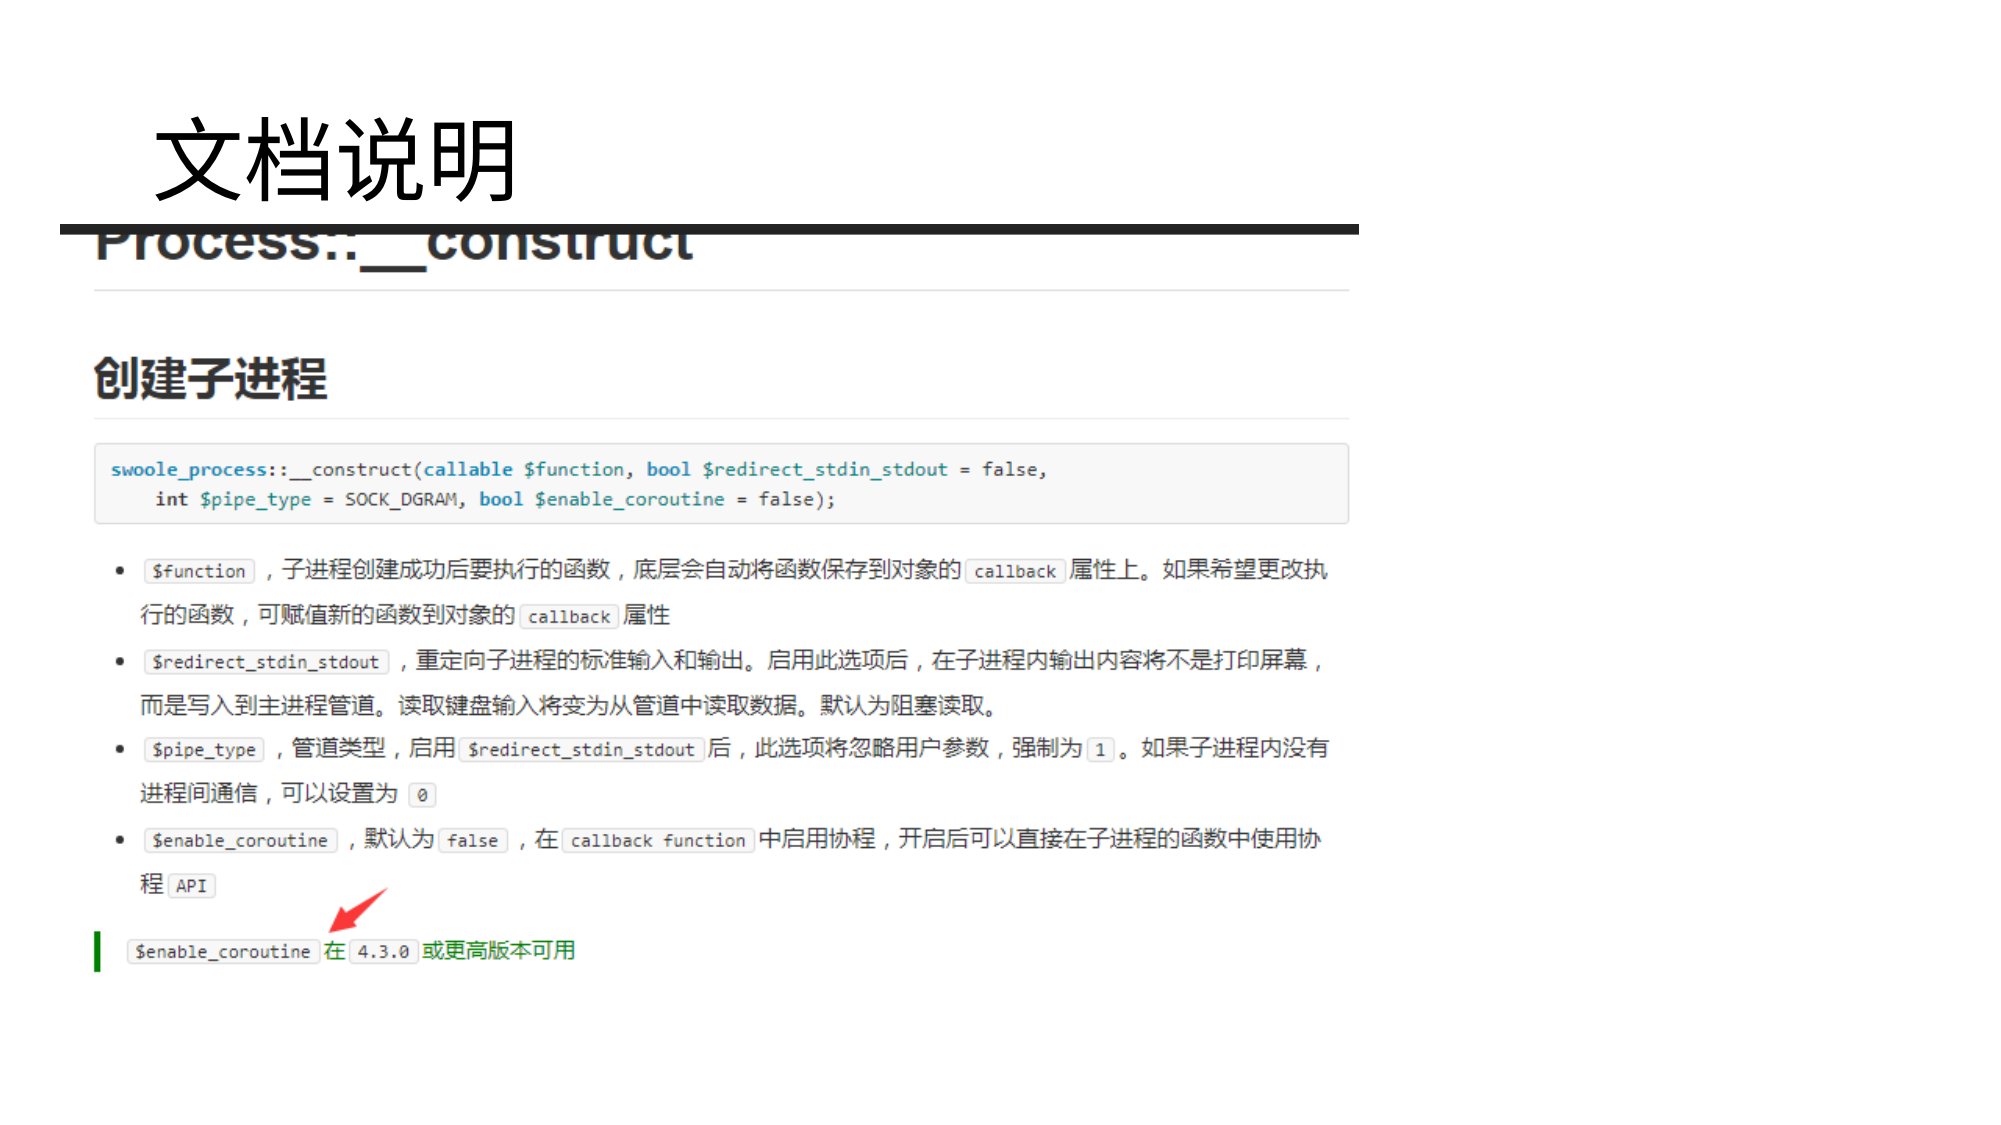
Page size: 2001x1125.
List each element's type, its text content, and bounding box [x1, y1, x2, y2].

title 文档说明 [137, 56, 1863, 274]
picture [60, 224, 1359, 1002]
